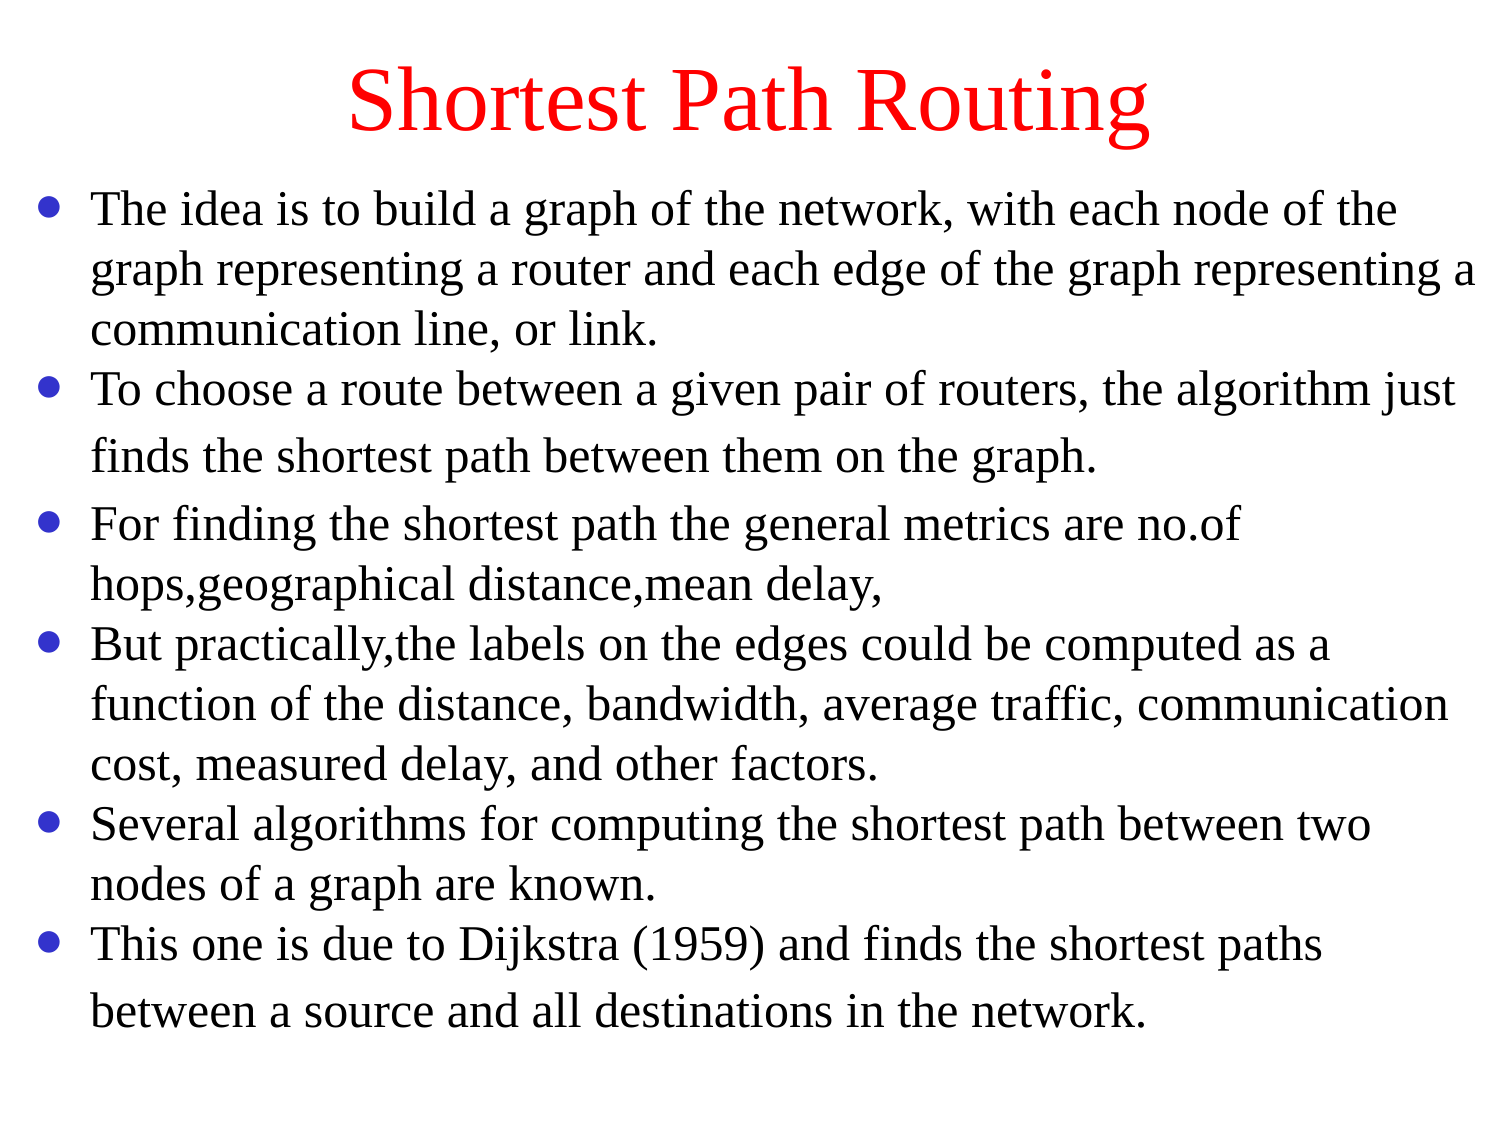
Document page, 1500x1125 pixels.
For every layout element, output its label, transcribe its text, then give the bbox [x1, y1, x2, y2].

title Shortest Path Routing [0, 0, 1500, 167]
list The idea is to build a graph of the network, with each node of the graph representing a router and each edge of the graph representing a communication line, or link. To choose a route between a given pair of routers, the algorithm just finds the shortest path between them on the graph. For finding the shortest path the general metrics are no.of hops,geographical distance,mean delay, But practically,the labels on the edges could be computed as a function of the distance, bandwidth, average traffic, communication cost, measured delay, and other factors. Several algorithms for computing the shortest path between two nodes of a graph are known. This one is due to Dijkstra (1959) and finds the shortest paths between a source and all destinations in the network. [0, 167, 1500, 1090]
